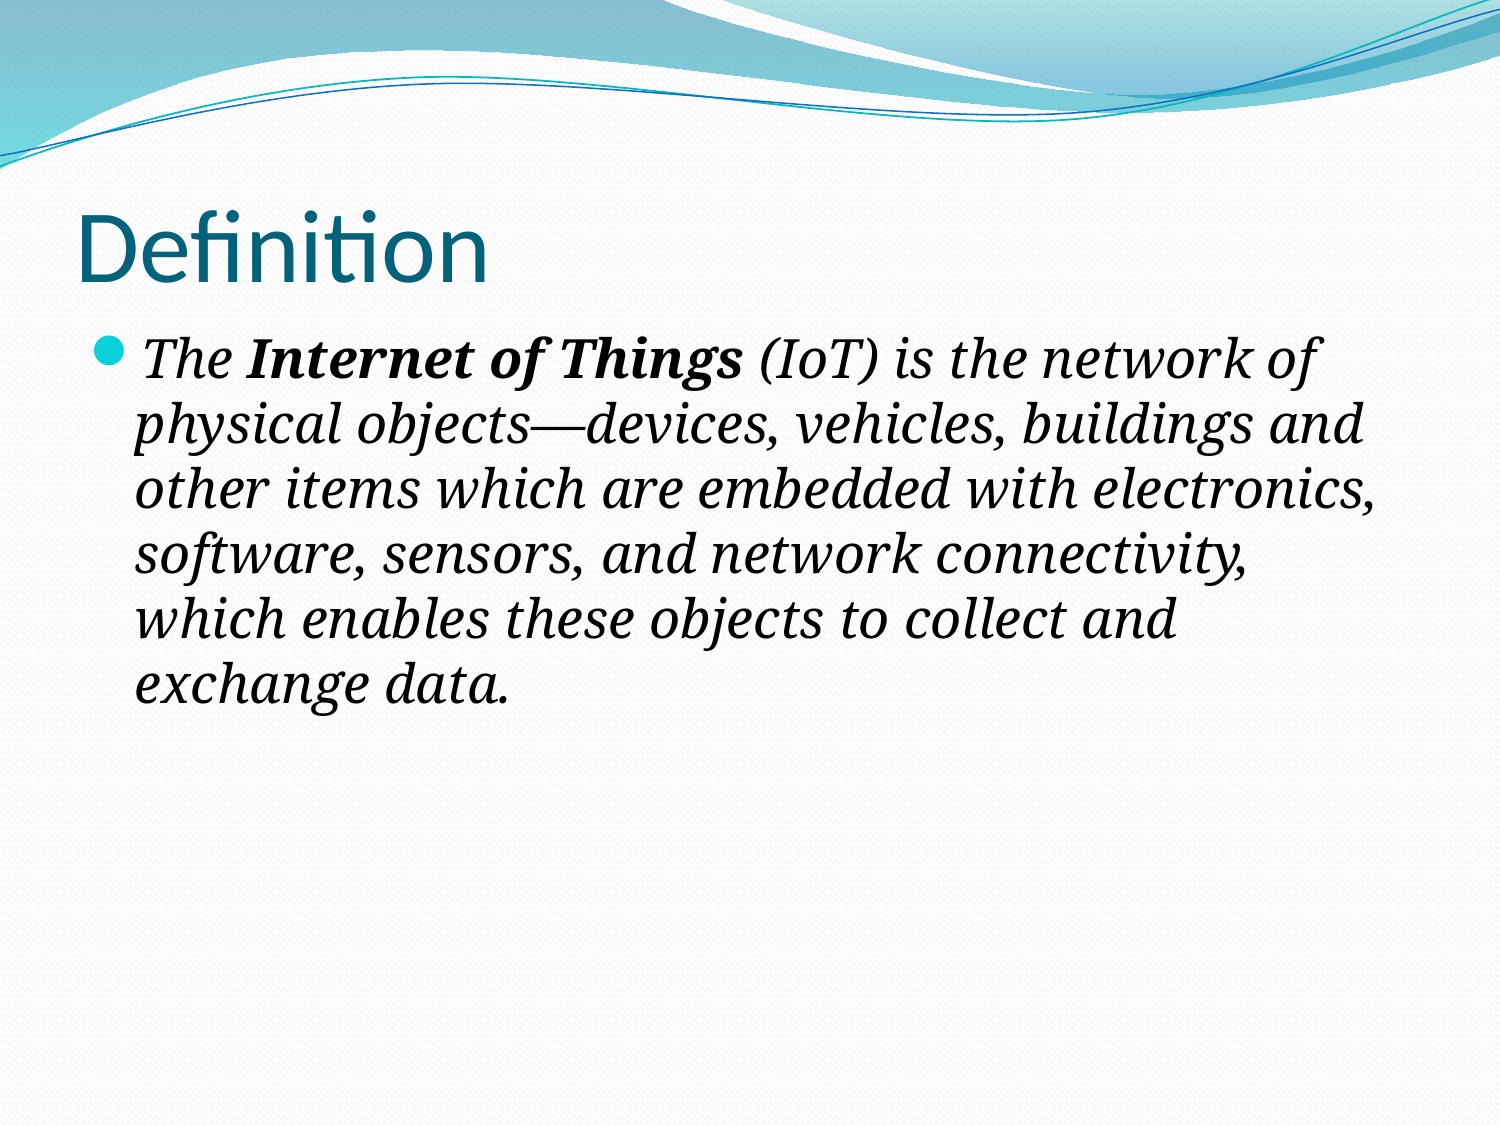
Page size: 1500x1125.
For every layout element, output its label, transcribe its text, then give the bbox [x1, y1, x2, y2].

list The Internet of Things (IoT) is the network of physical objects—devices, vehicles, buildings and other items which are embedded with electronics, software, sensors, and network connectivity, which enables these objects to collect and exchange data. [75, 317, 1425, 1038]
title Definition [75, 115, 1425, 303]
